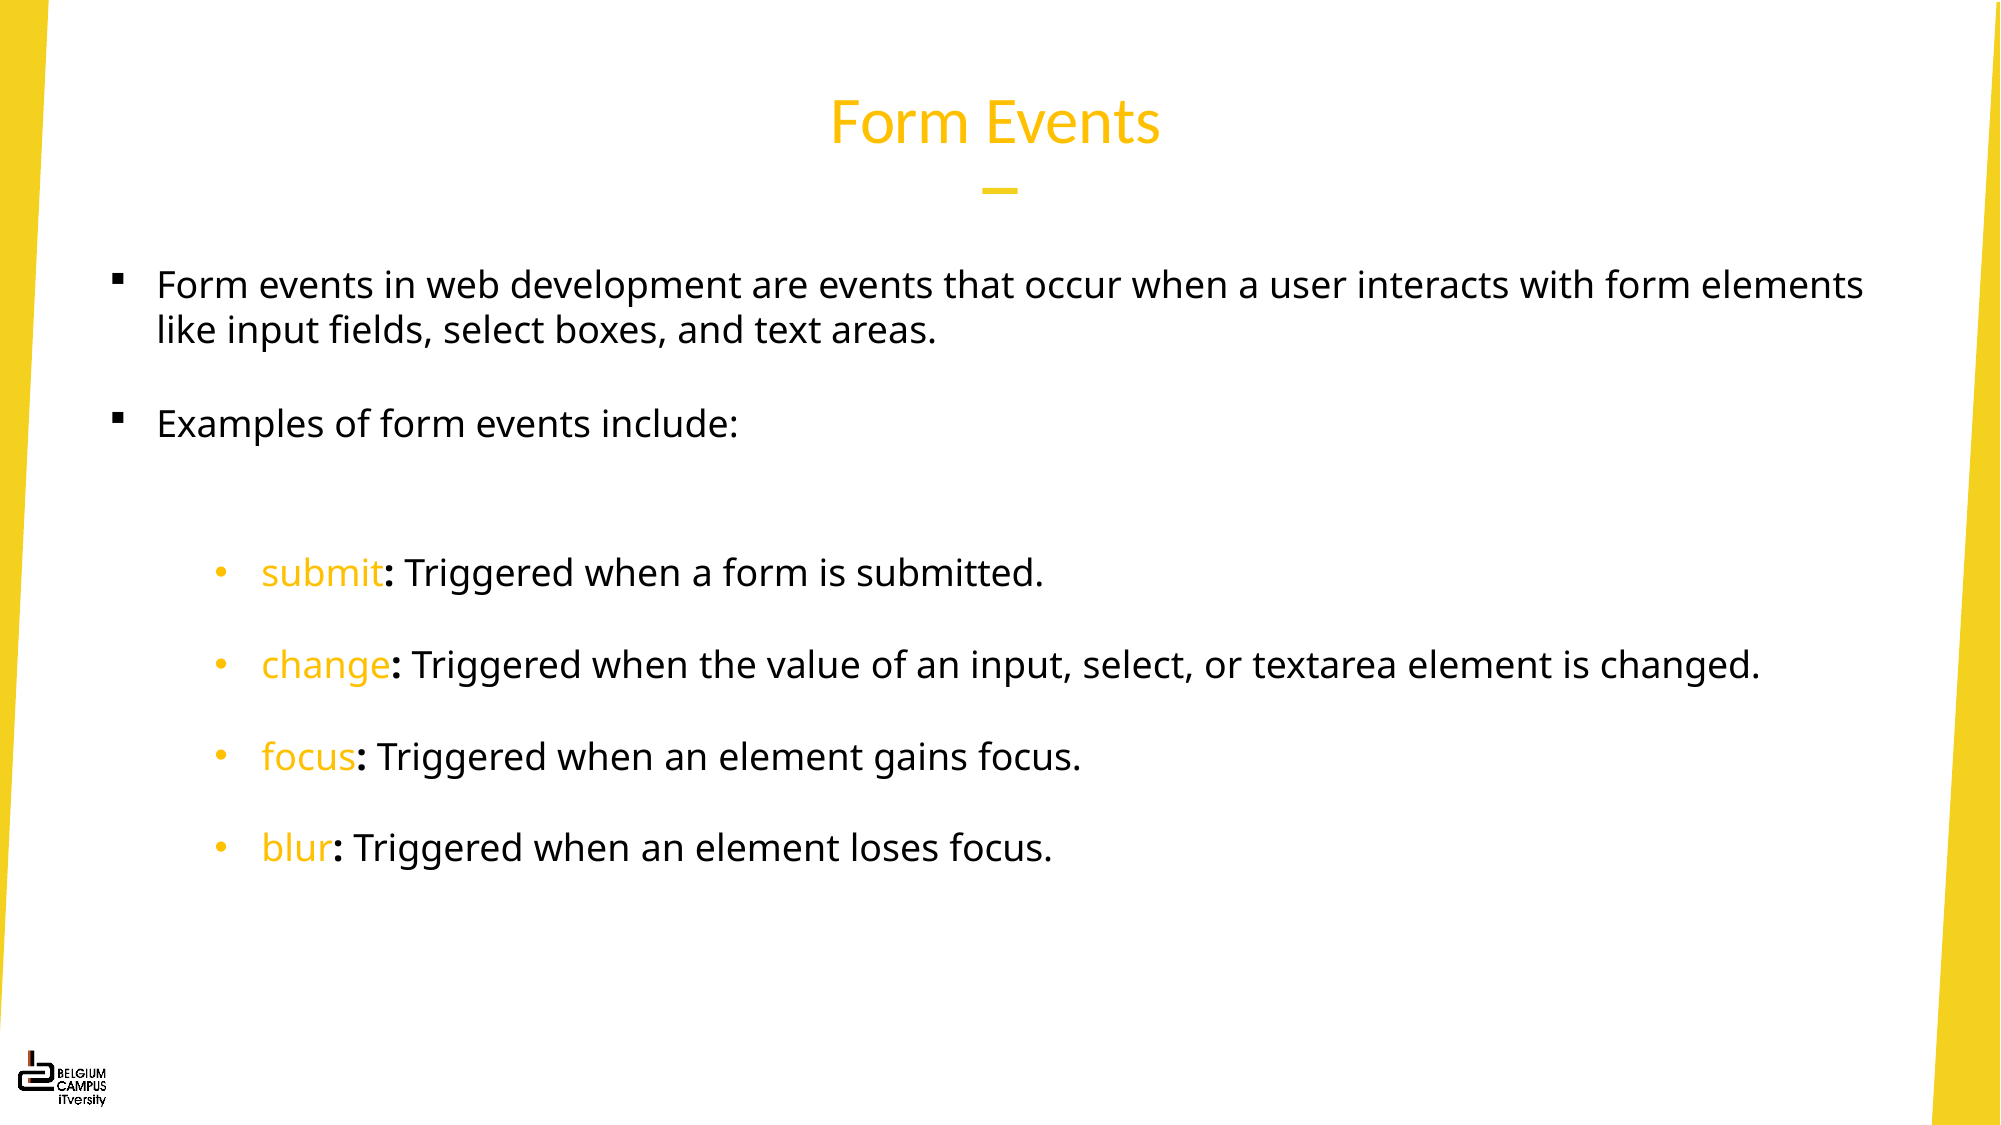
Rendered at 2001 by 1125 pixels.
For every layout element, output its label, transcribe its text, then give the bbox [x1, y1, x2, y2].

picture [18, 1050, 106, 1107]
text_box submit: Triggered when a form is submitted. change: Triggered when the value of an input, select, or textarea element is changed. focus: Triggered when an element gains focus. blur: Triggered when an element loses focus. [212, 546, 1858, 870]
text_box Form events in web development are events that occur when a user interacts with form elements like input fields, select boxes, and text areas. Examples of form events include: [107, 258, 1883, 446]
title Form Events [687, 75, 1303, 258]
